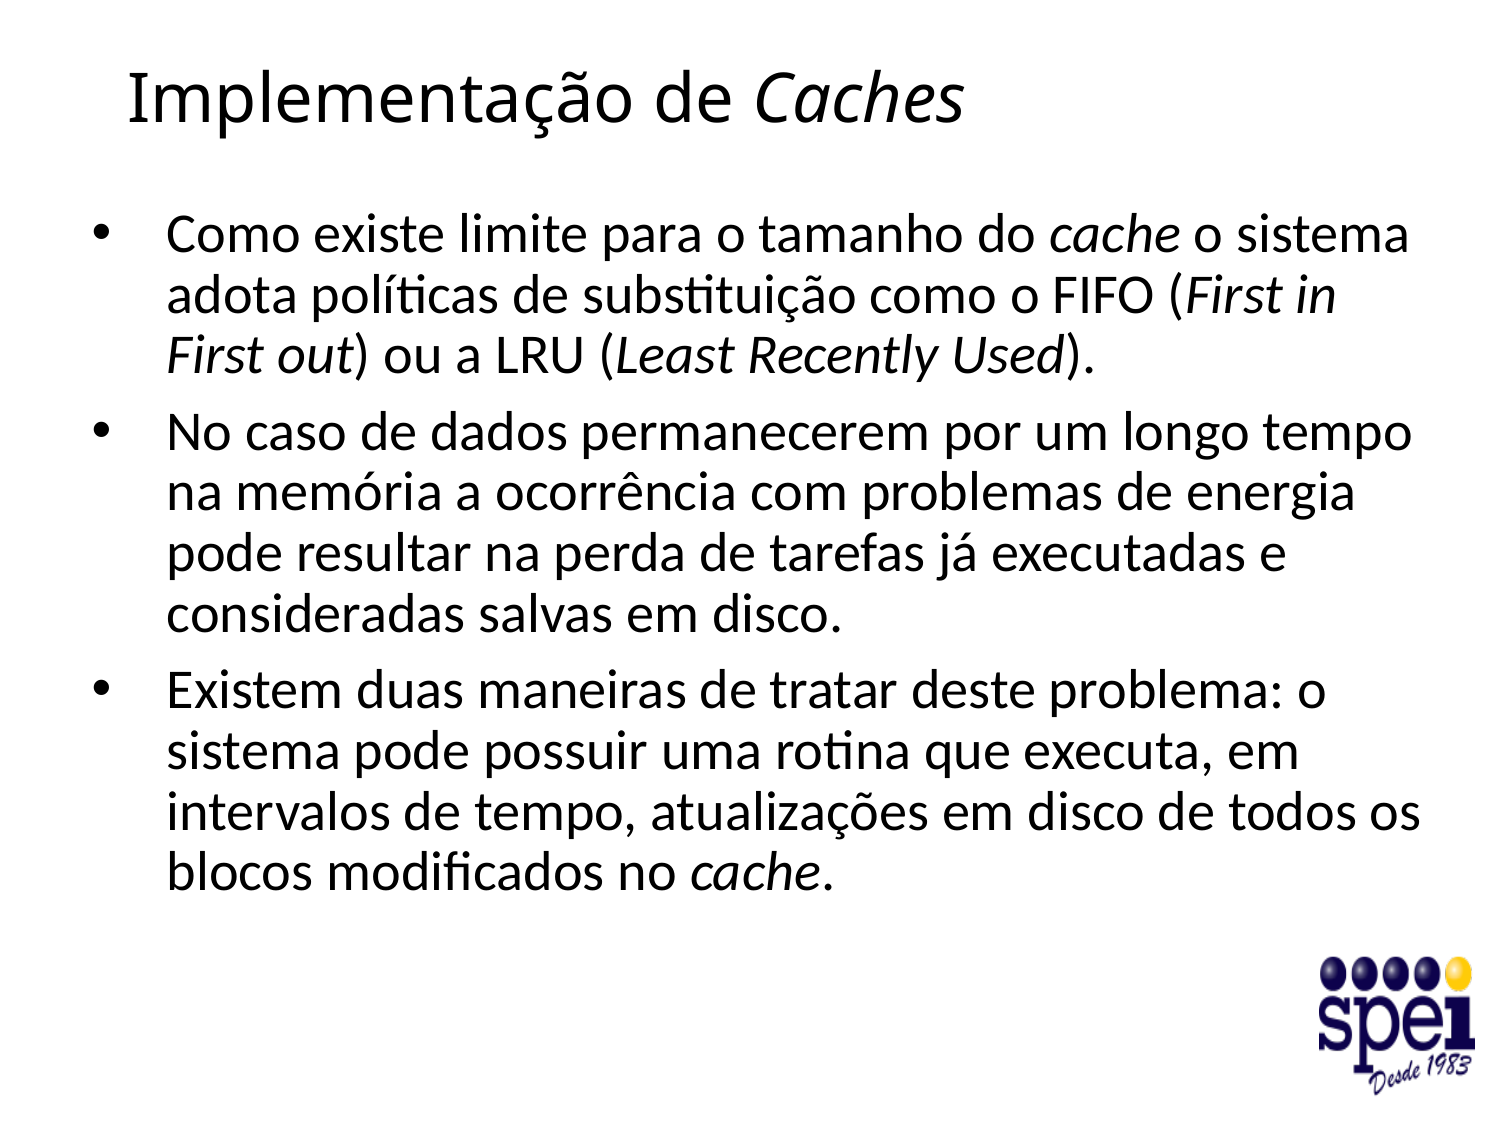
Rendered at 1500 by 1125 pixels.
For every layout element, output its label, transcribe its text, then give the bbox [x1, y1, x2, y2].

list Como existe limite para o tamanho do cache o sistema adota políticas de substituição como o FIFO (First in First out) ou a LRU (Least Recently Used). No caso de dados permanecerem por um longo tempo na memória a ocorrência com problemas de energia pode resultar na perda de tarefas já executadas e consideradas salvas em disco. Existem duas maneiras de tratar deste problema: o sistema pode possuir uma rotina que executa, em intervalos de tempo, atualizações em disco de todos os blocos modificados no cache. [76, 196, 1450, 1020]
title Implementação de Caches [112, 0, 1388, 196]
picture [1319, 952, 1475, 1103]
